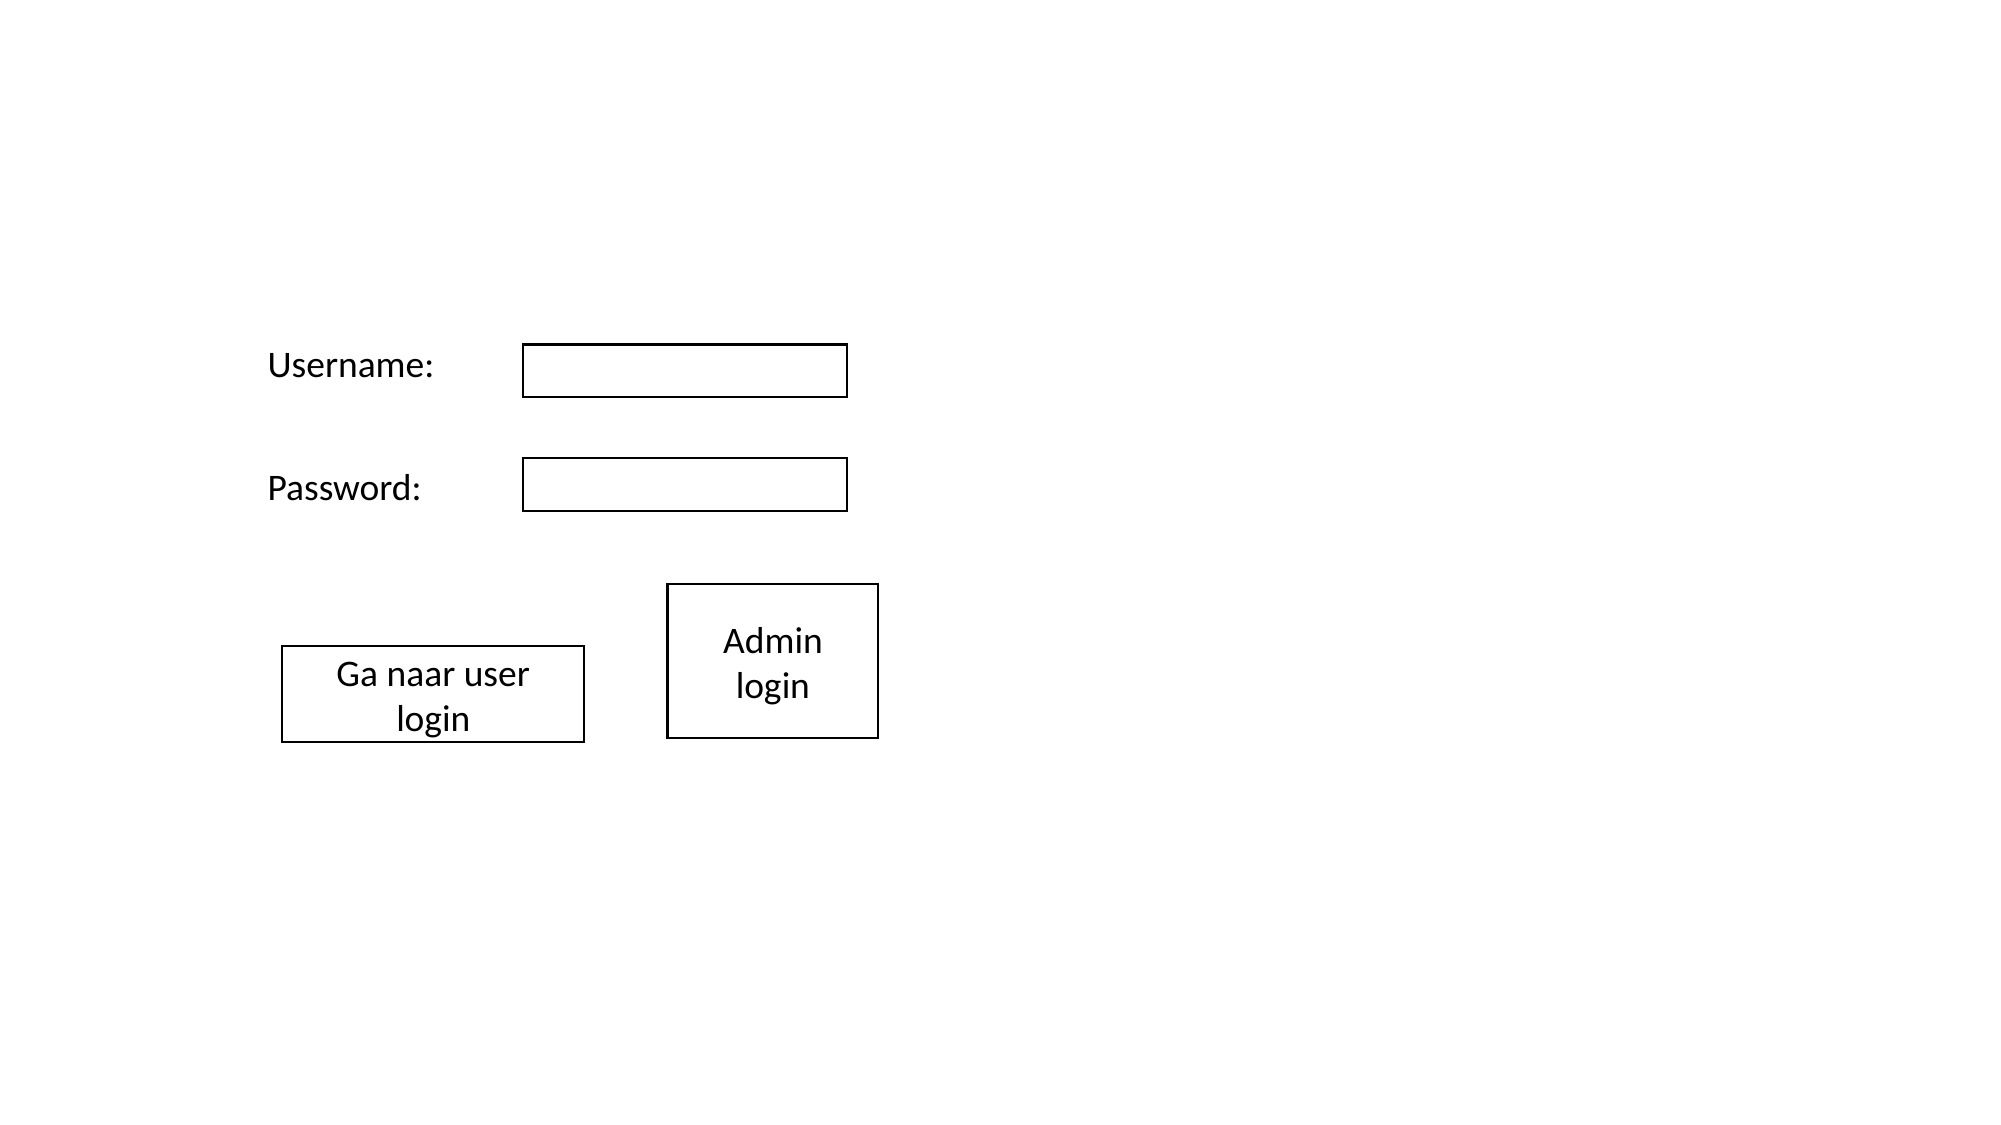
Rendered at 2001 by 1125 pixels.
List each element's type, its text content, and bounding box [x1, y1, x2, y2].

text_box [522, 457, 848, 512]
text_box Admin login [666, 583, 879, 739]
text_box Ga naar user login [281, 645, 585, 743]
text_box Username: Password: [252, 210, 917, 759]
text_box [522, 343, 848, 398]
